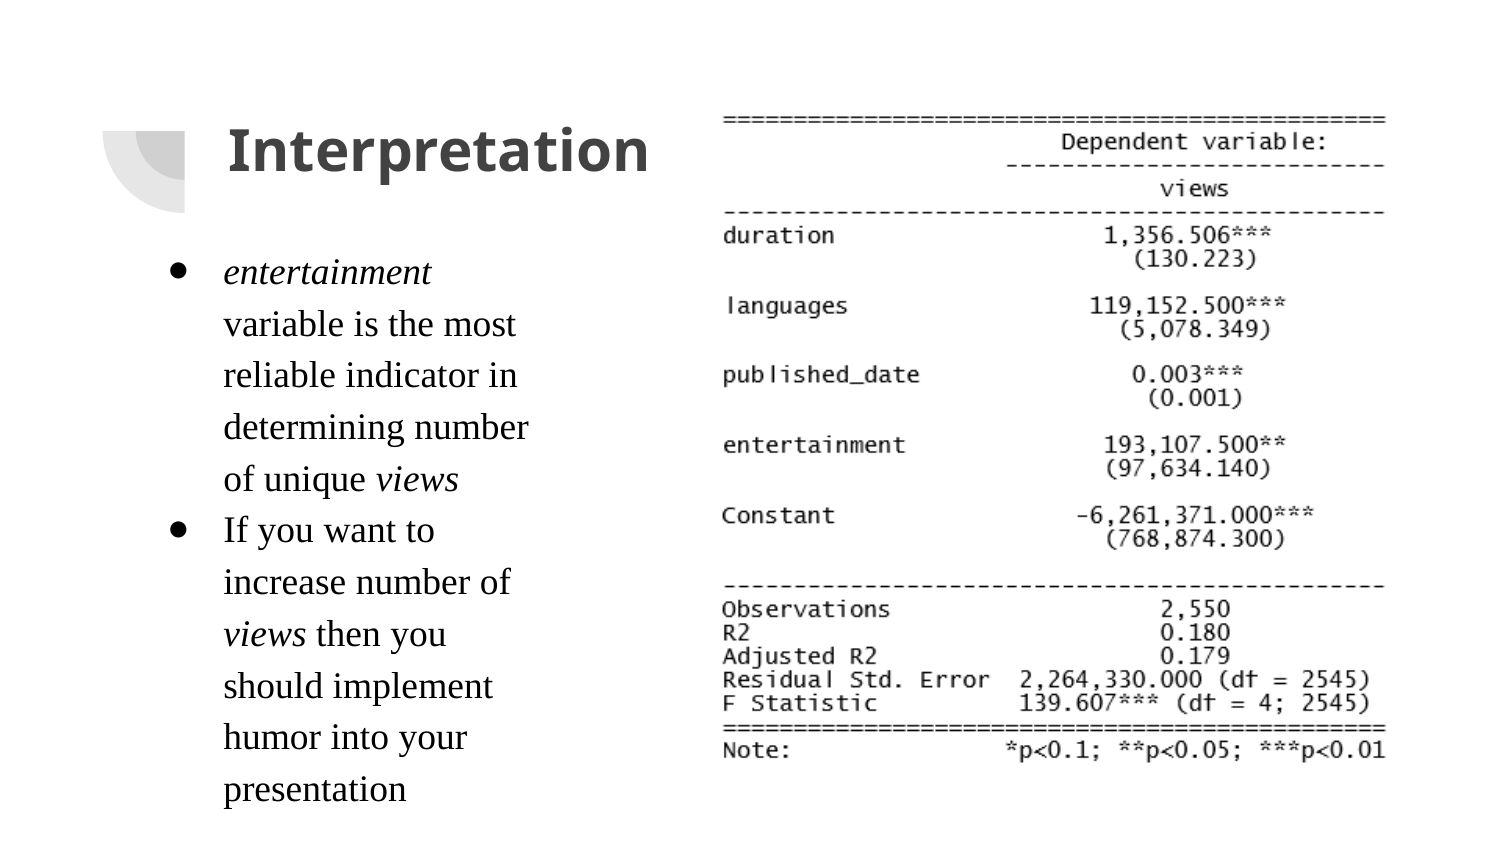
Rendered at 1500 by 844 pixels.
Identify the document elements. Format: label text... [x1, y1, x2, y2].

picture [712, 97, 1405, 780]
title Interpretation [213, 98, 667, 534]
text_box entertainment variable is the most reliable indicator in determining number of unique views If you want to increase number of views then you should implement humor into your presentation [133, 225, 548, 817]
